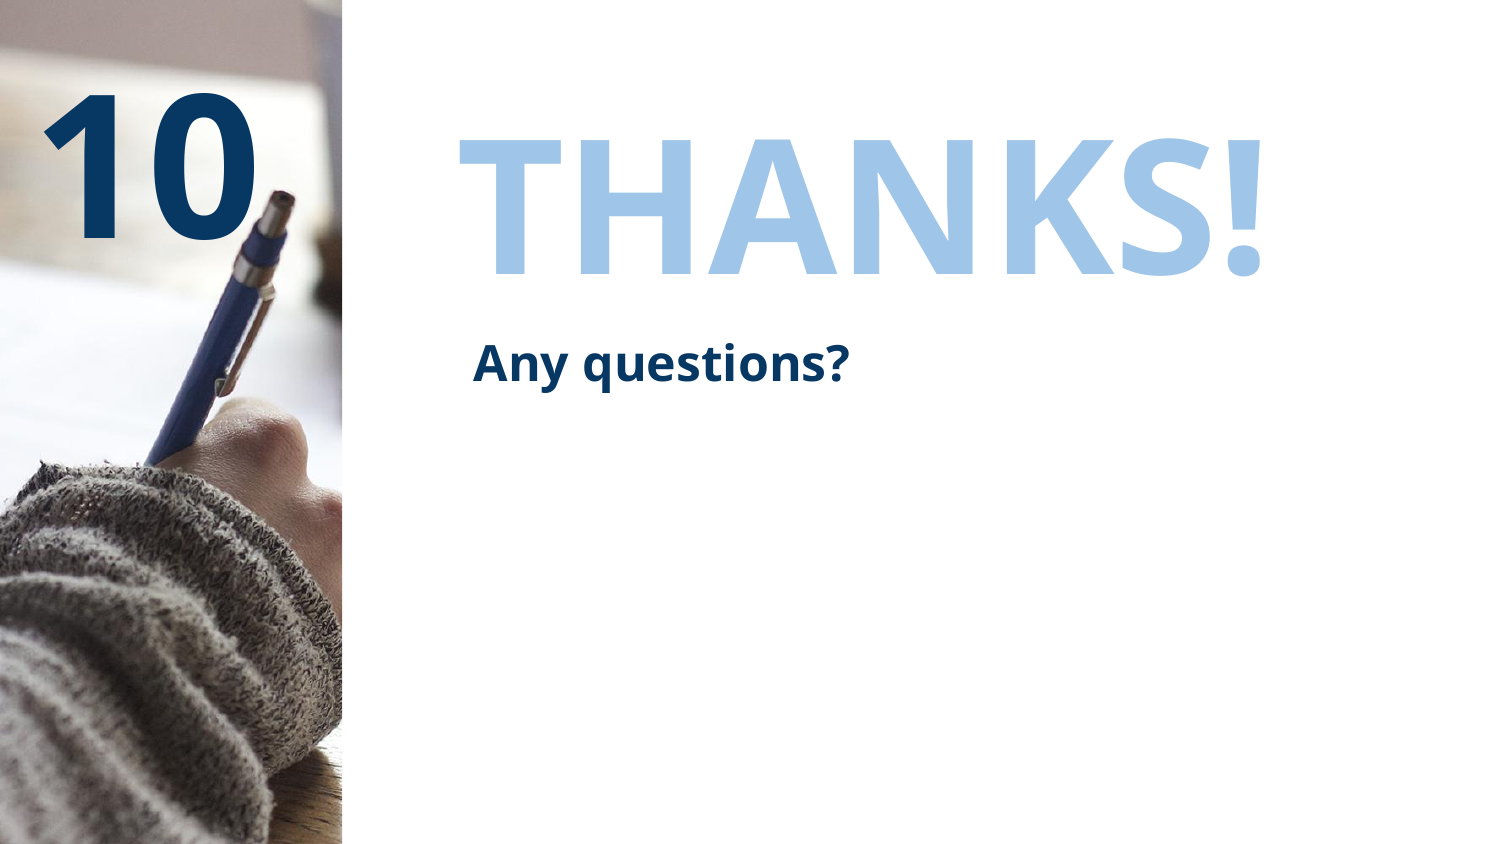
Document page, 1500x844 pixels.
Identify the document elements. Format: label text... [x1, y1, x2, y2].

picture [0, 0, 343, 844]
title THANKS! [441, 72, 1356, 263]
subtitle Any questions? [458, 316, 1373, 422]
